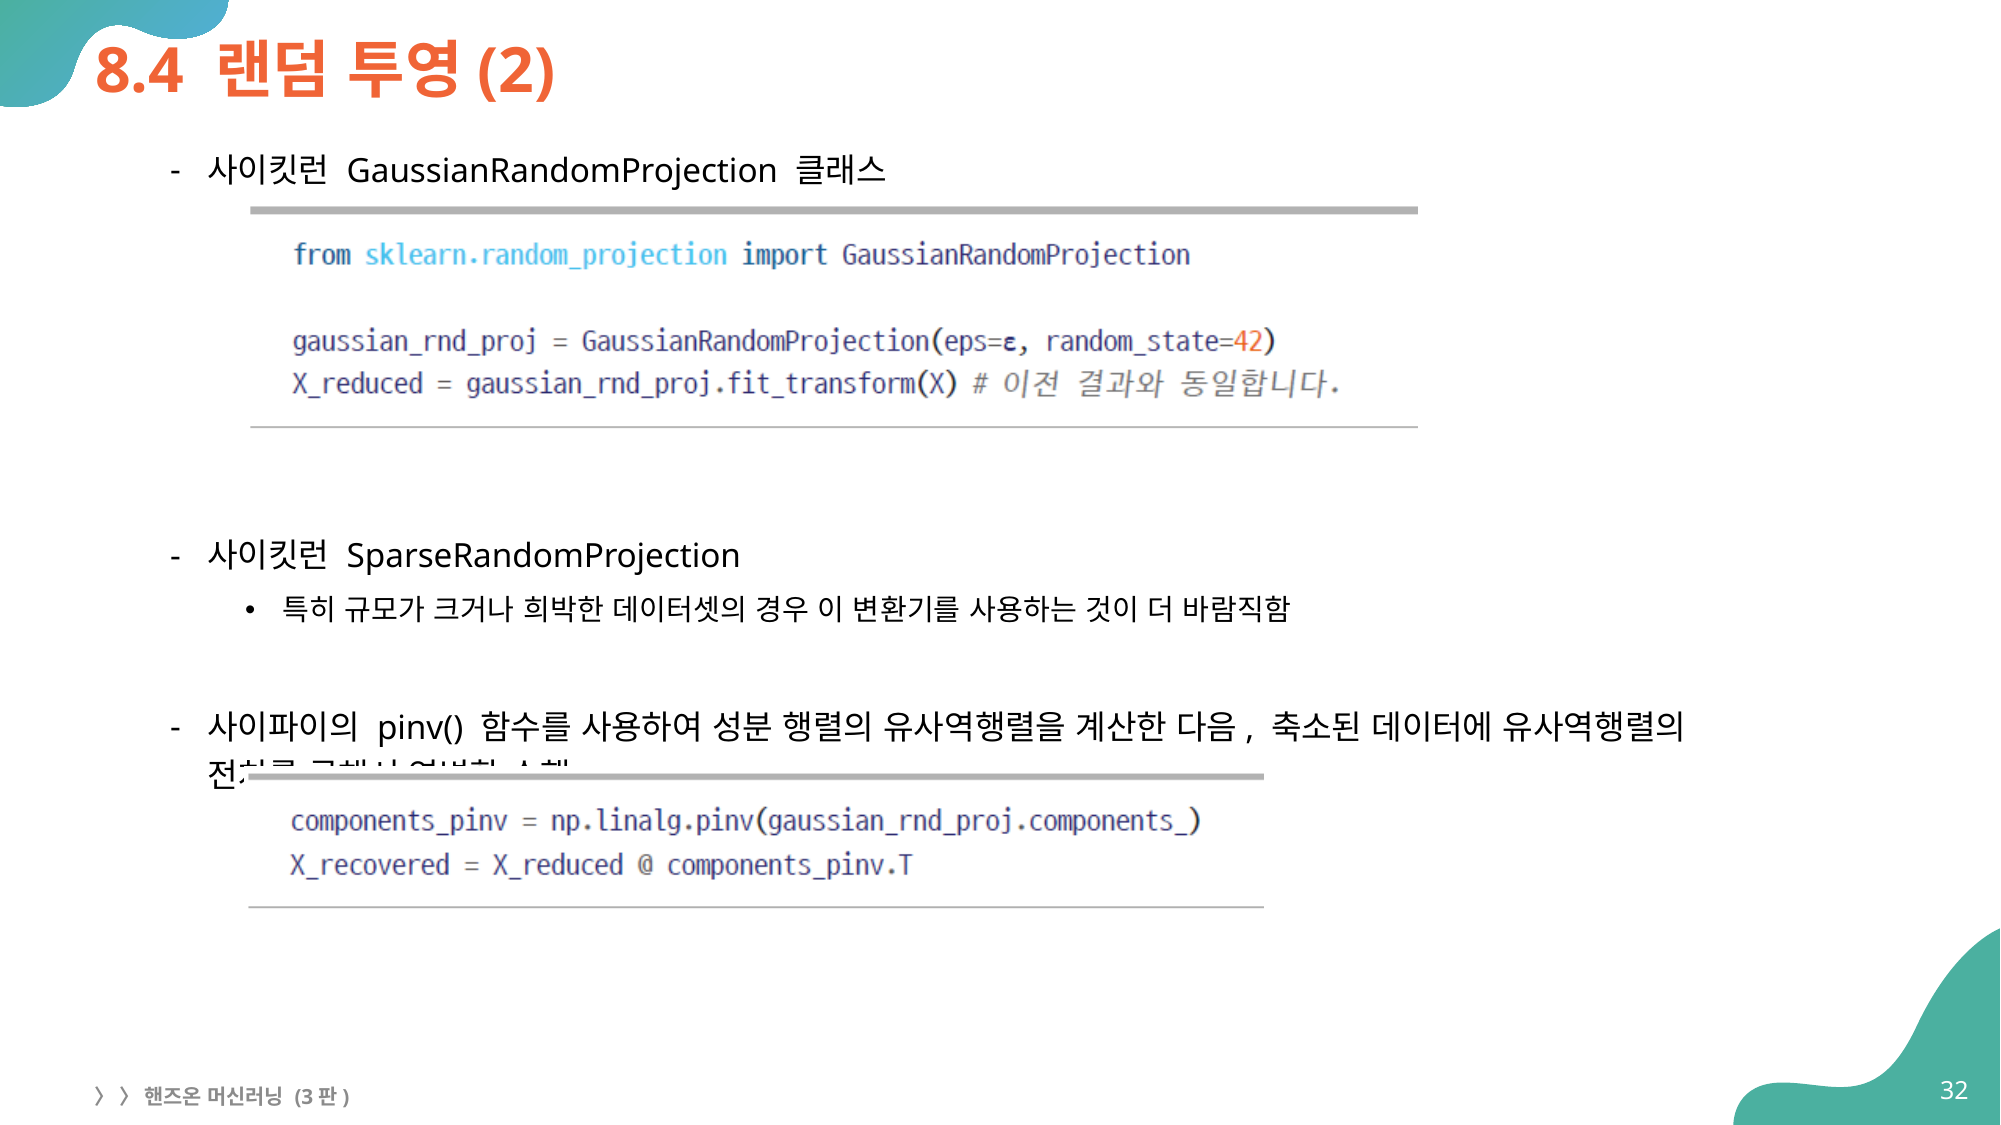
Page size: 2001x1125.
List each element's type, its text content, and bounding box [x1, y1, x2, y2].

slide_number 32 [1917, 1061, 1984, 1122]
footer 〉 〉 핸즈온 머신러닝 (3판) [79, 1078, 755, 1114]
list 사이킷런 GaussianRandomProjection 클래스 사이킷런 SparseRandomProjection 특히 규모가 크거나 희박한 데이터셋의 경우 이 변환기를 사용하는 것이 더 바람직함 사이파이의 pinv() 함수를 사용하여 성분 행렬의 유사역행렬을 계산한 다음, 축소된 데이터에 유사역행렬의 전치를 곱해서 역변환 수행 [79, 133, 1892, 975]
picture [249, 202, 1418, 436]
picture [244, 766, 1264, 913]
title 8.4 랜덤 투영(2) [79, 17, 1931, 128]
